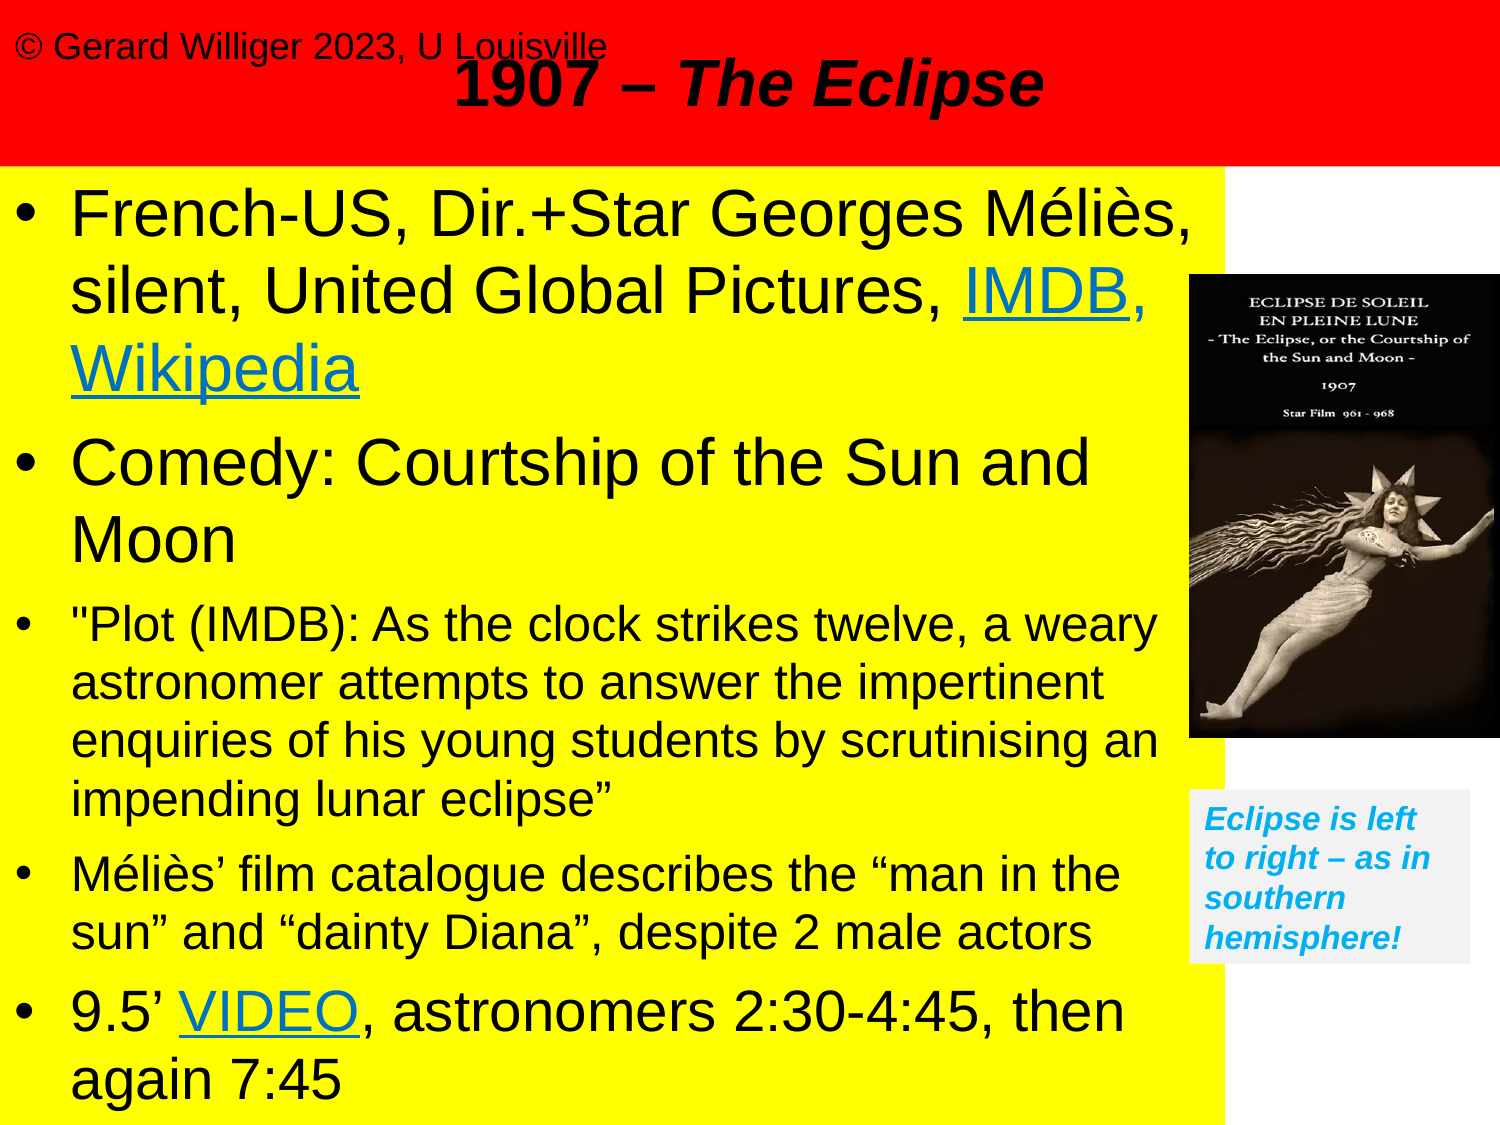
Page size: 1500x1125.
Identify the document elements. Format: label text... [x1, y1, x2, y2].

text_box Eclipse is left to right – as in southern hemisphere! [1189, 789, 1471, 964]
title 1907 – The Eclipse [0, 0, 1500, 167]
list French-US, Dir.+Star Georges Méliès, silent, United Global Pictures, IMDB, Wikipedia Comedy: Courtship of the Sun and Moon "Plot (IMDB): As the clock strikes twelve, a weary astronomer attempts to answer the impertinent enquiries of his young students by scrutinising an impending lunar eclipse” Méliès’ film catalogue describes the “man in the sun” and “dainty Diana”, despite 2 male actors 9.5’ VIDEO, astronomers 2:30-4:45, then again 7:45 [0, 167, 1225, 1125]
picture [1189, 274, 1500, 738]
text_box © Gerard Williger 2023, U Louisville [0, 14, 625, 75]
